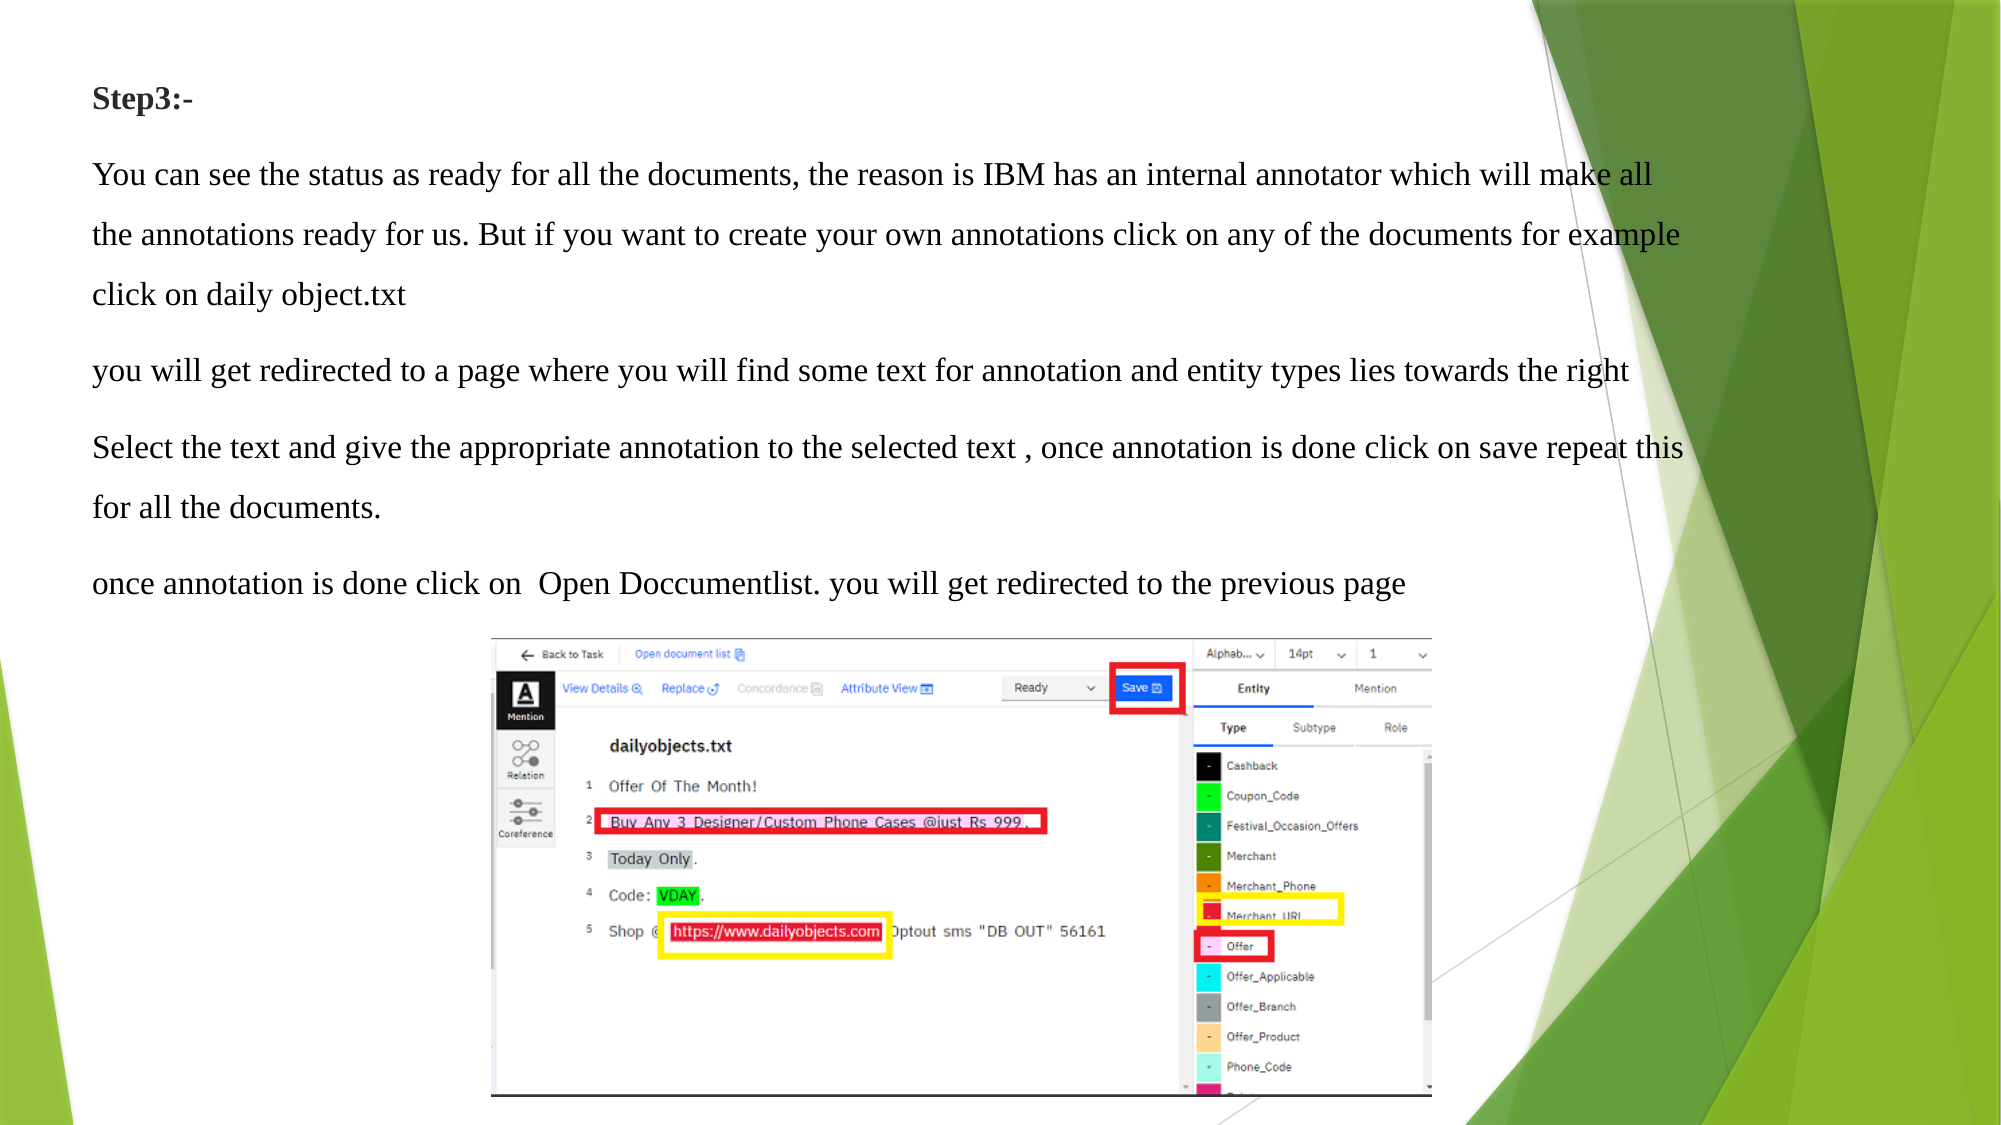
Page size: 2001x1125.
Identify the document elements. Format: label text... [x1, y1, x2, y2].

text_box Step3:- You can see the status as ready for all the documents, the reason is IBM has an internal annotator which will make all the annotations ready for us. But if you want to create your own annotations click on any of the documents for example click on daily object.txt you will get redirected to a page where you will find some text for annotation and entity types lies towards the right Select the text and give the appropriate annotation to the selected text , once annotation is done click on save repeat this for all the documents. once annotation is done click on Open Doccumentlist. you will get redirected to the previous page [77, 49, 1715, 609]
picture [491, 638, 1433, 1097]
